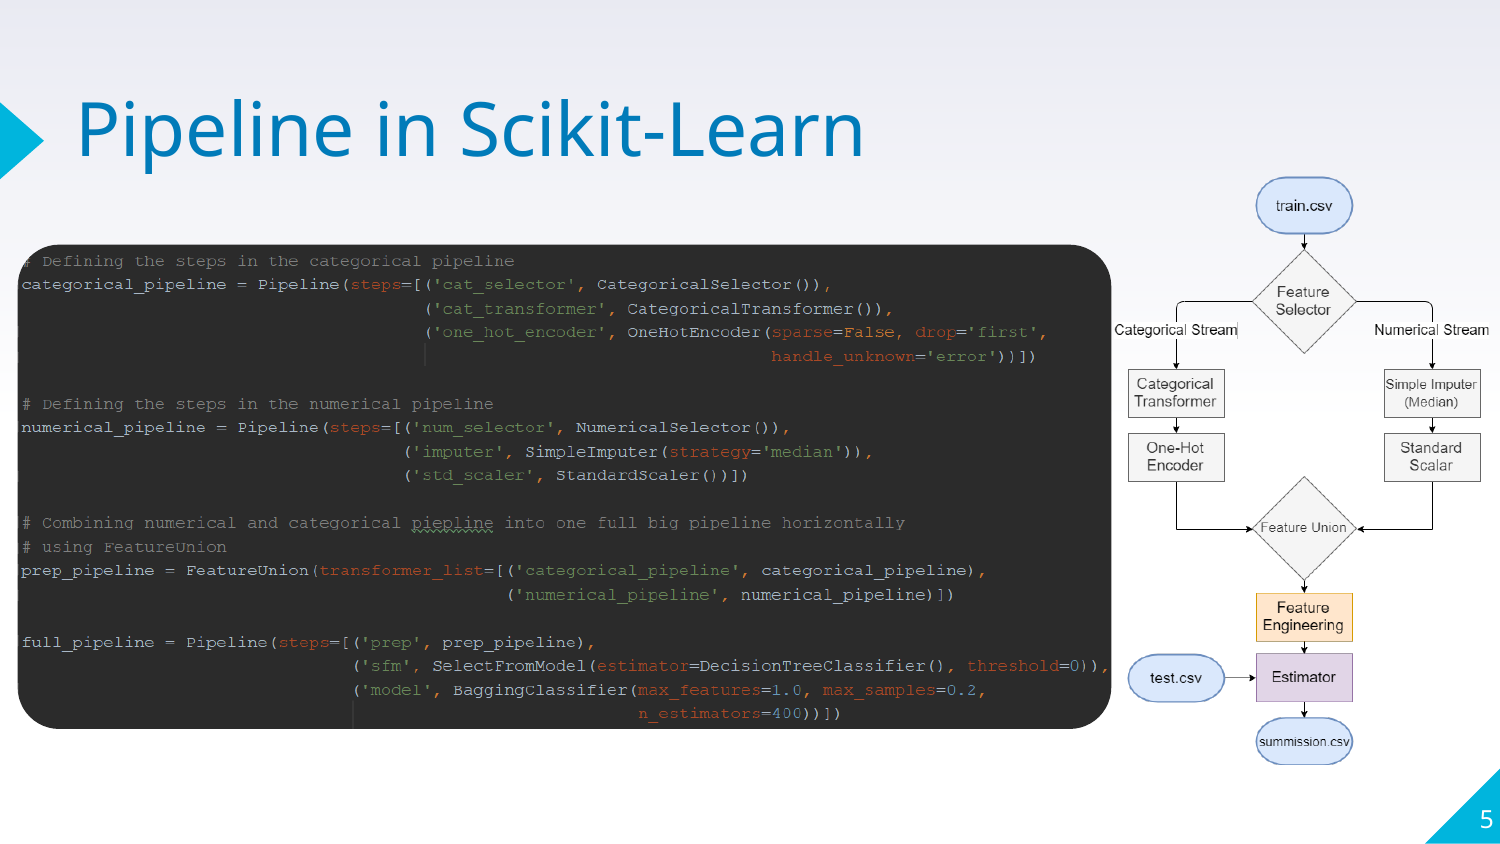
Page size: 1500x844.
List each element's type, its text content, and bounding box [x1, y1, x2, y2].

picture [1114, 176, 1490, 765]
title Pipeline in Scikit-Learn [75, 99, 1001, 243]
picture [17, 244, 1112, 730]
slide_number 5 [1418, 767, 1494, 838]
